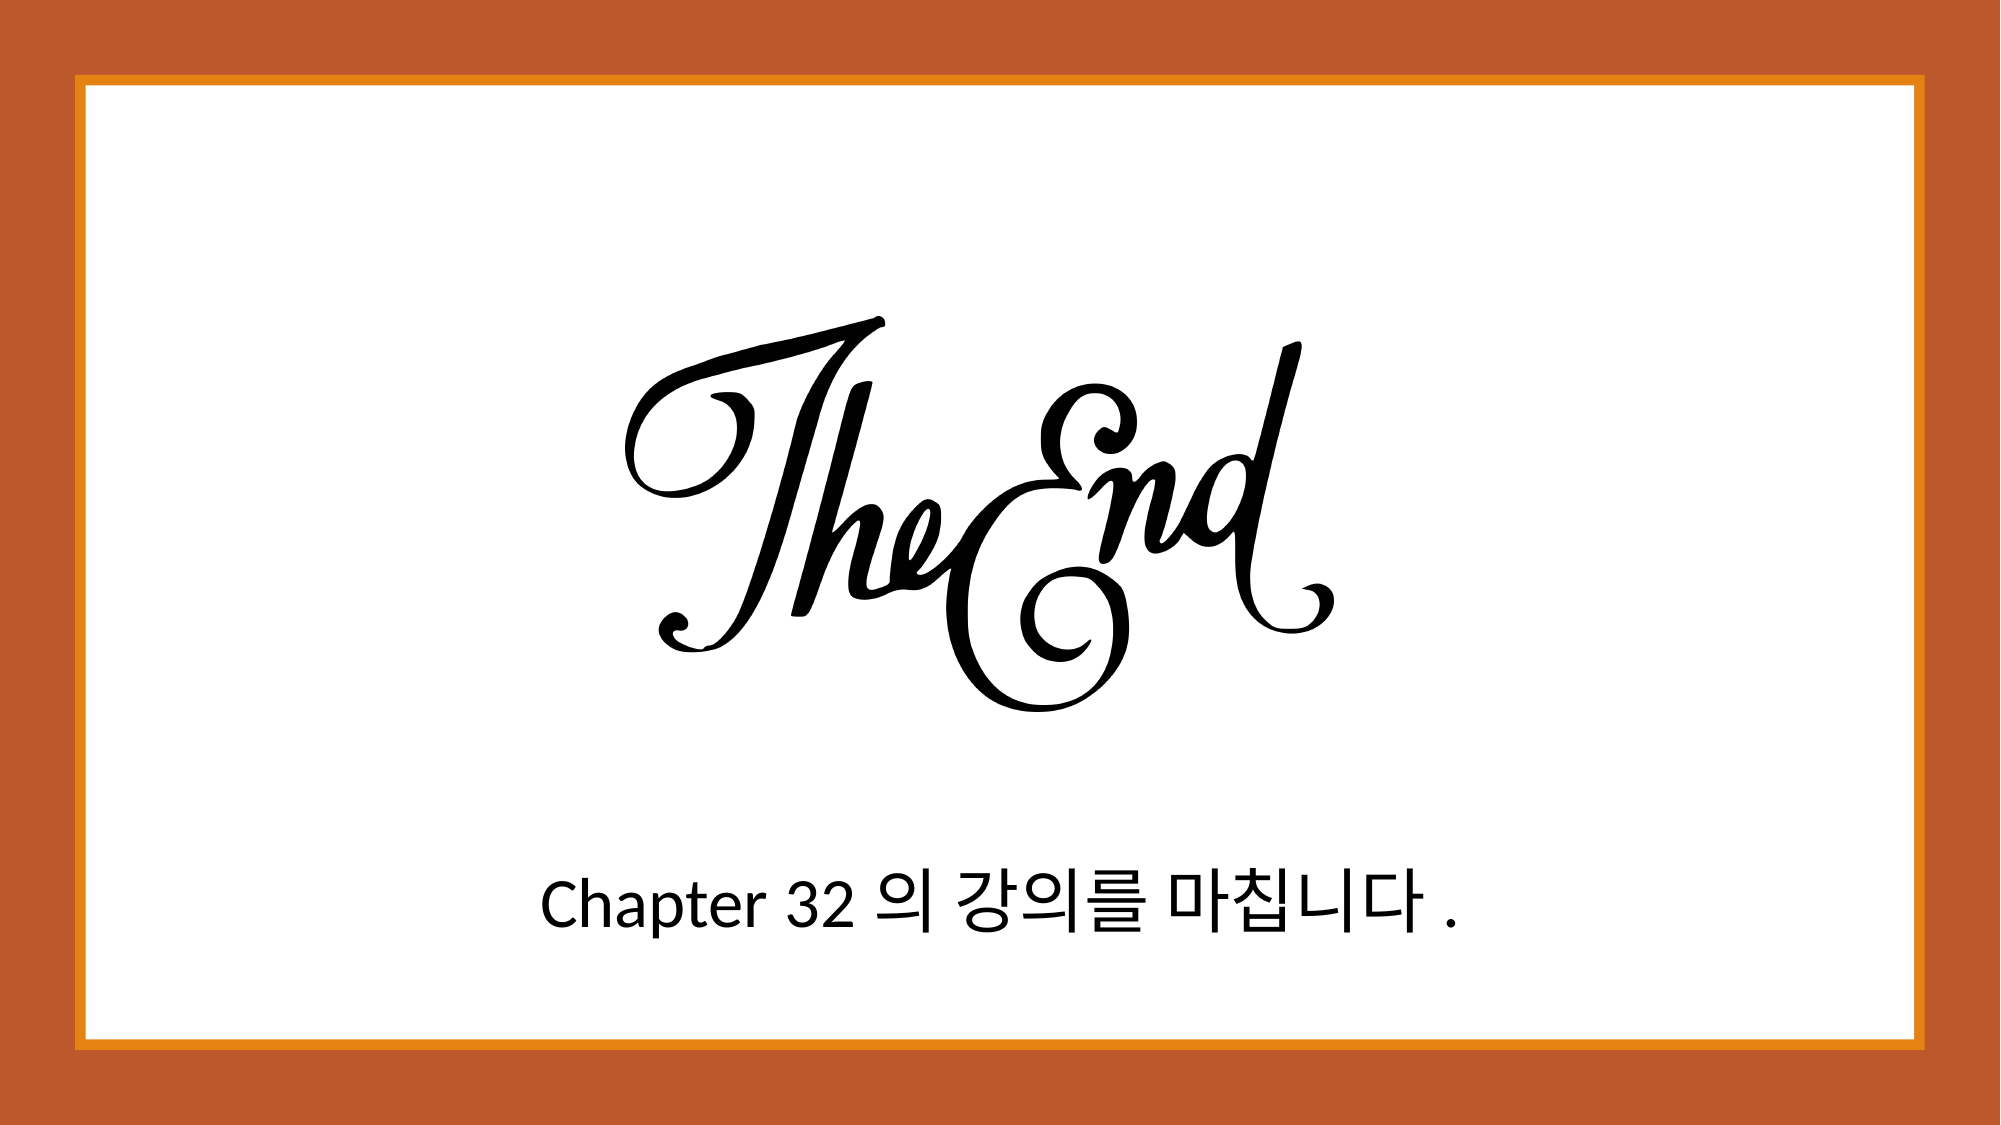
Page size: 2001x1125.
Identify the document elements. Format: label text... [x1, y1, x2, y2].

text_box [75, 74, 1925, 1050]
text_box Chapter 32의 강의를 마칩니다. [446, 849, 1554, 950]
picture [624, 315, 1335, 713]
text_box [85, 85, 1915, 1040]
text_box [0, 0, 2000, 1125]
